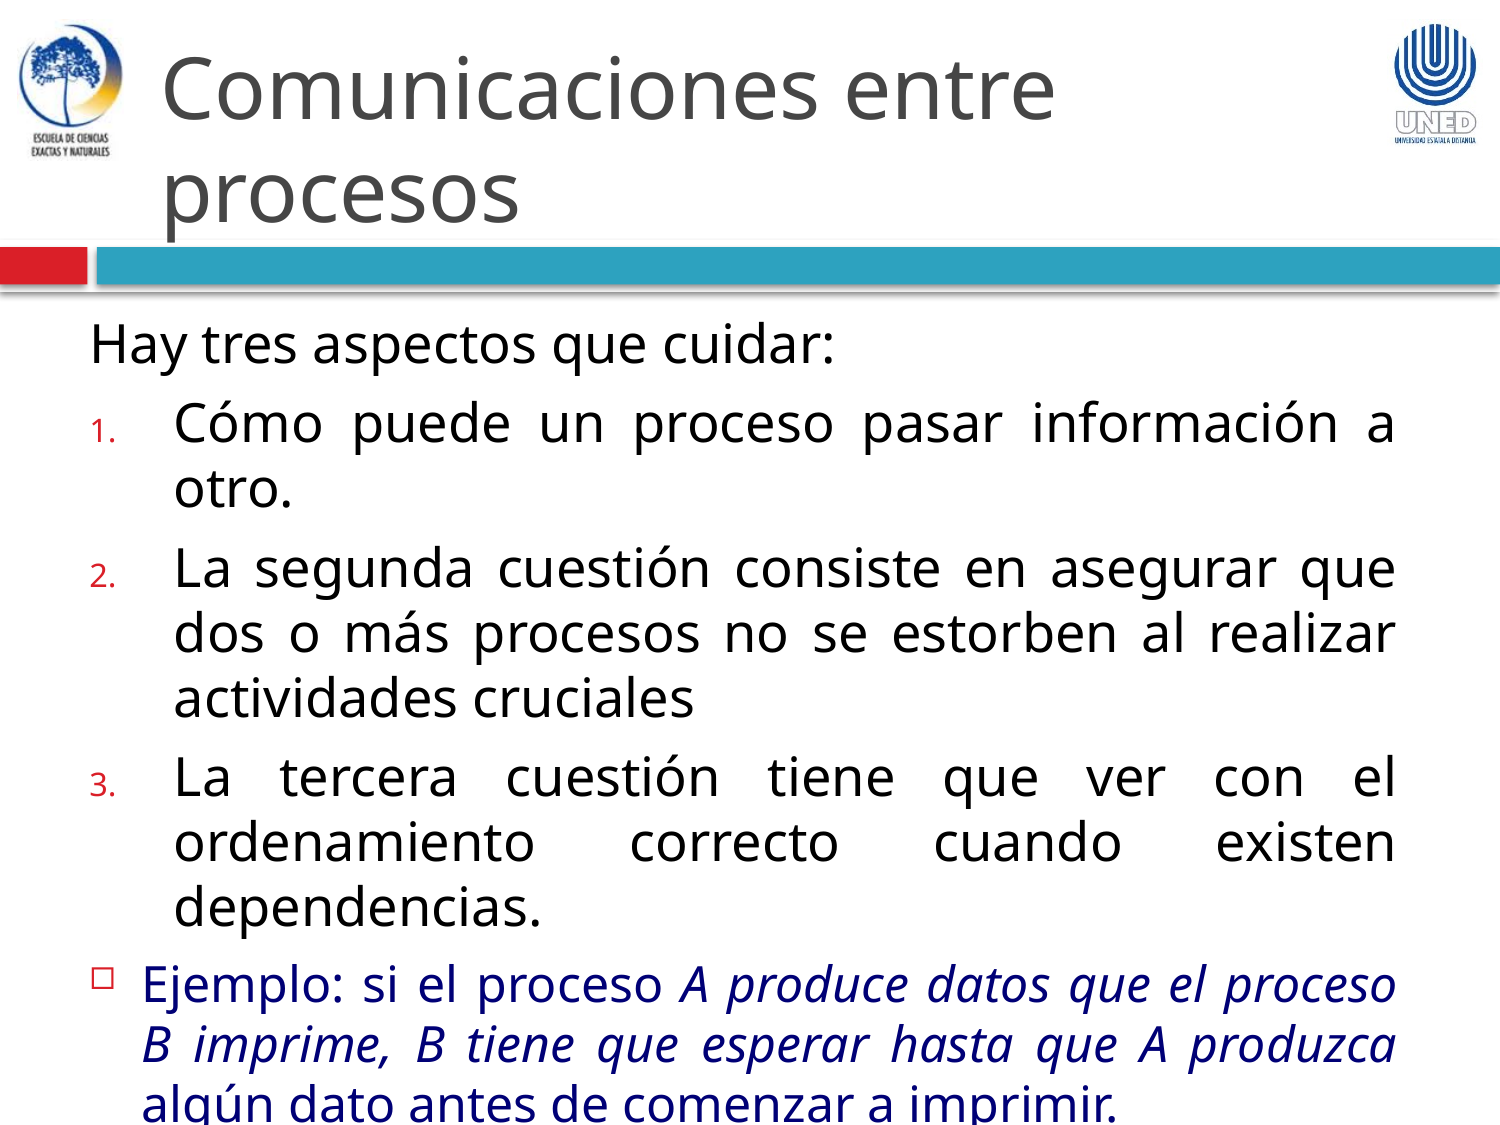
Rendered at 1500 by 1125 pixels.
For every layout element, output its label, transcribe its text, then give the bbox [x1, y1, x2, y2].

text_box Comunicaciones entre procesos [147, 25, 1376, 246]
list Hay tres aspectos que cuidar: Cómo puede un proceso pasar información a otro. La segunda cuestión consiste en asegurar que dos o más procesos no se estorben al realizar actividades cruciales La tercera cuestión tiene que ver con el ordenamiento correcto cuando existen dependencias. Ejemplo: si el proceso A produce datos que el proceso B imprime, B tiene que esperar hasta que A produzca algún dato antes de comenzar a imprimir. [76, 302, 1412, 1035]
picture [1387, 19, 1483, 147]
picture [17, 19, 124, 161]
